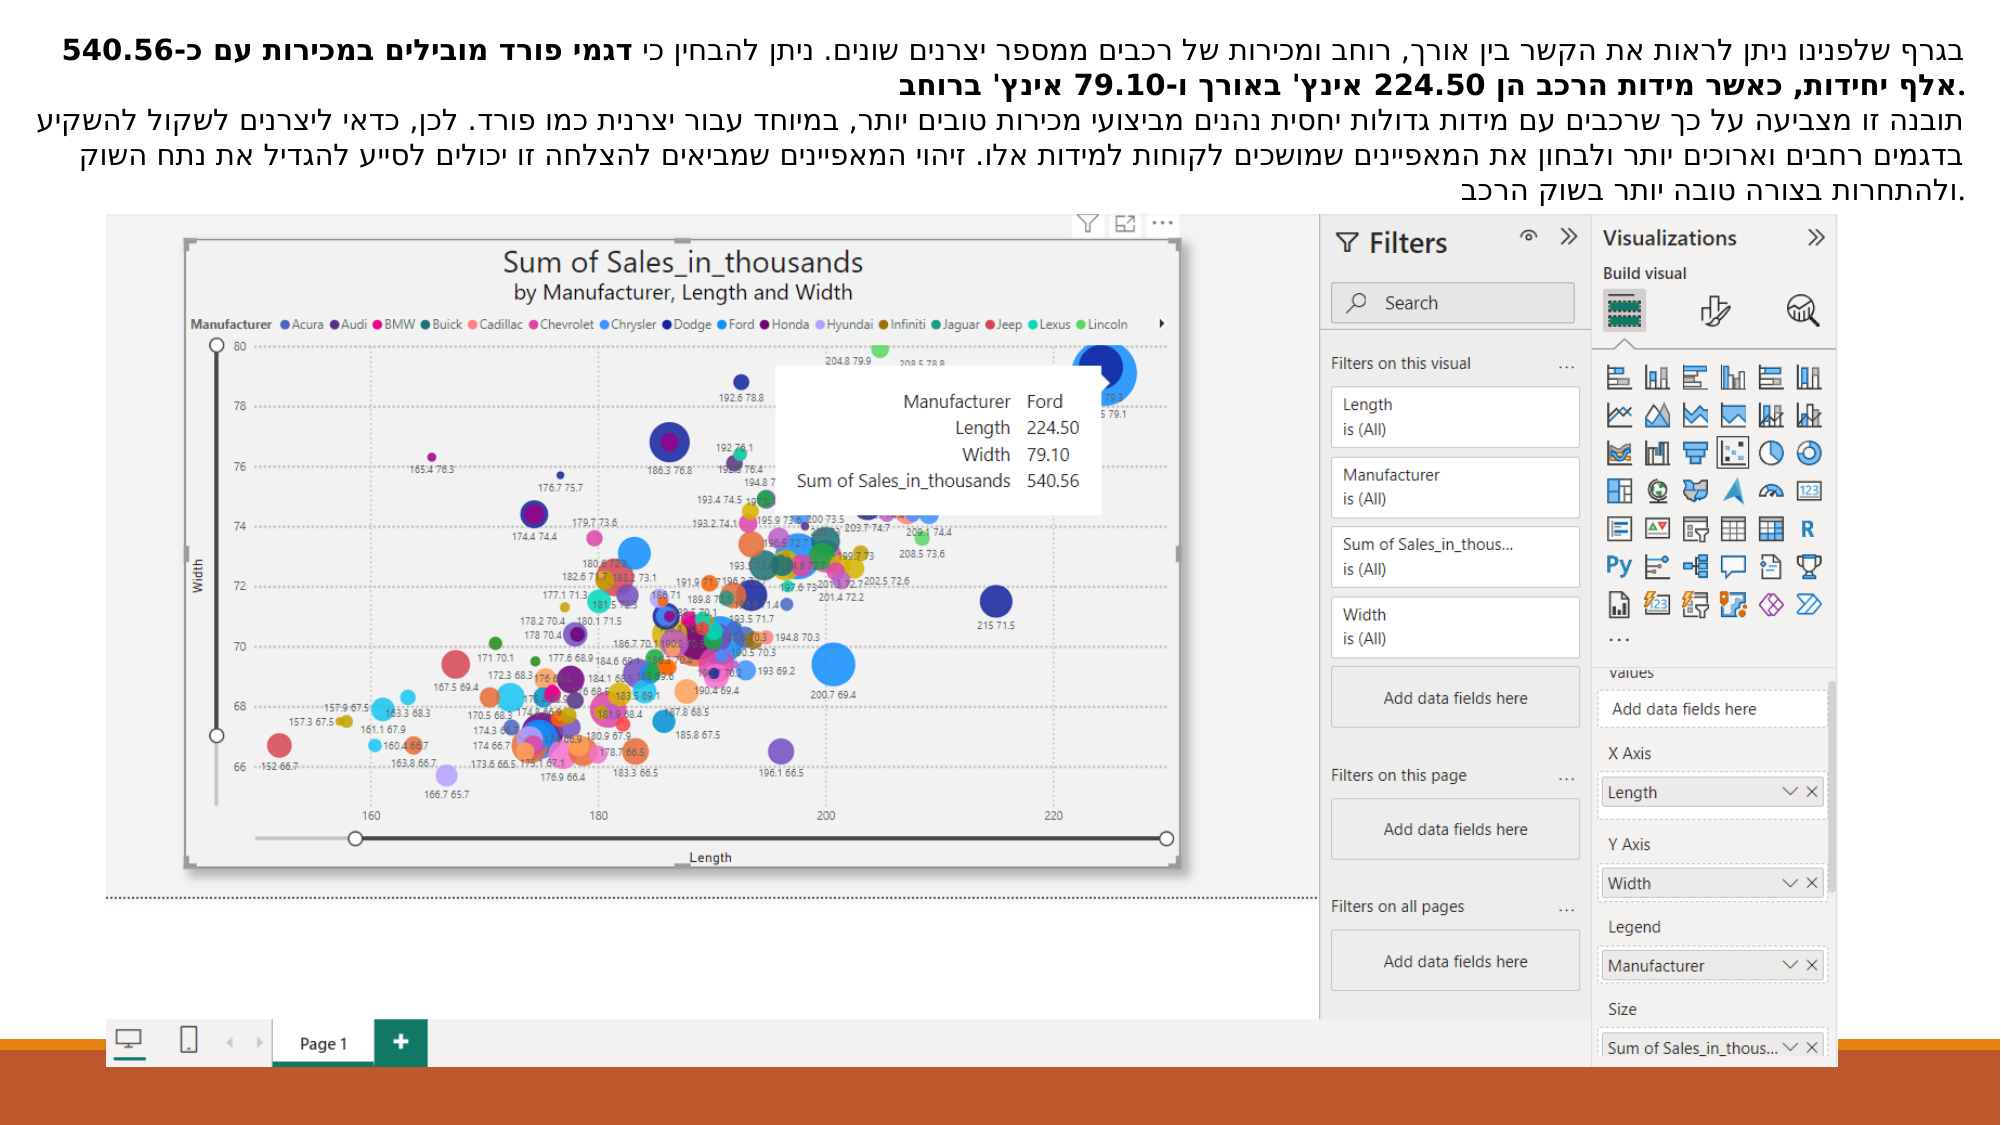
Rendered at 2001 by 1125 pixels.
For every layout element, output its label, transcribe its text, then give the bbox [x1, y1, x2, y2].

text_box בגרף שלפנינו ניתן לראות את הקשר בין אורך, רוחב ומכירות של רכבים ממספר יצרנים שונים. ניתן להבחין כי דגמי פורד מובילים במכירות עם כ-540.56 אלף יחידות, כאשר מידות הרכב הן 224.50 אינץ' באורך ו-79.10 אינץ' ברוחב. תובנה זו מצביעה על כך שרכבים עם מידות גדולות יחסית נהנים מביצועי מכירות טובים יותר, במיוחד עבור יצרנית כמו פורד. לכן, כדאי ליצרנים לשקול להשקיע בדגמים רחבים וארוכים יותר ולבחון את המאפיינים שמושכים לקוחות למידות אלו. זיהוי המאפיינים שמביאים להצלחה זו יכולים לסייע להגדיל את נתח השוק ולהתחרות בצורה טובה יותר בשוק הרכב. [0, 24, 1981, 214]
picture [105, 214, 1838, 1068]
